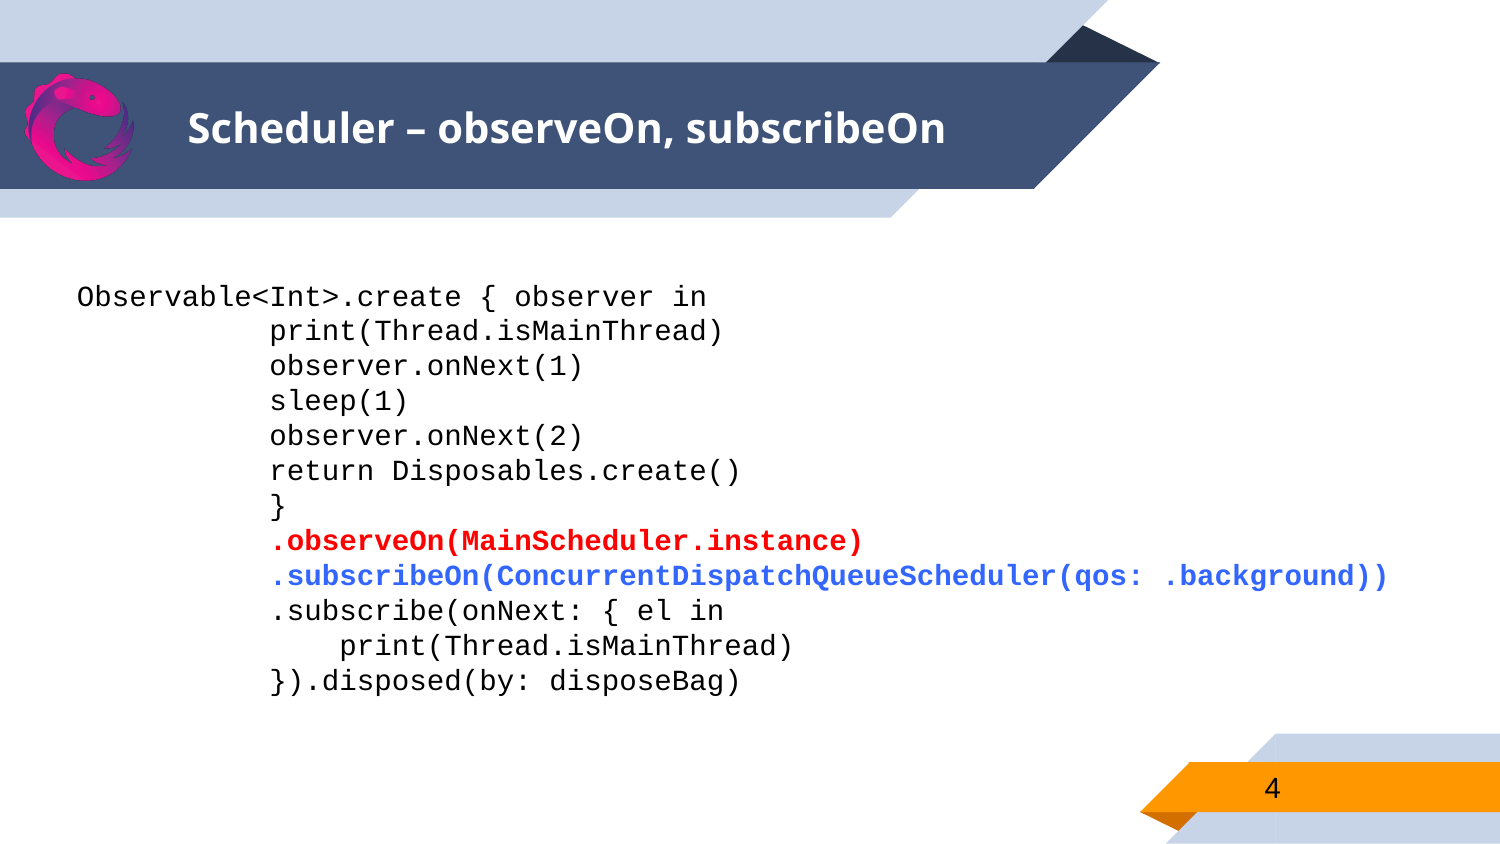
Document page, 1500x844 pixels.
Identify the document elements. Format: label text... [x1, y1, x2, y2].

text_box Observable<Int>.create { observer in print(Thread.isMainThread) observer.onNext(1) sleep(1) observer.onNext(2) return Disposables.create() } .observeOn(MainScheduler.instance) .subscribeOn(ConcurrentDispatchQueueScheduler(qos: .background)) .subscribe(onNext: { el in print(Thread.isMainThread) }).disposed(by: disposeBag) [44, 269, 1446, 704]
title Scheduler – observeOn, subscribeOn [172, 64, 1092, 190]
picture [24, 72, 134, 182]
slide_number 4 [1249, 760, 1494, 813]
